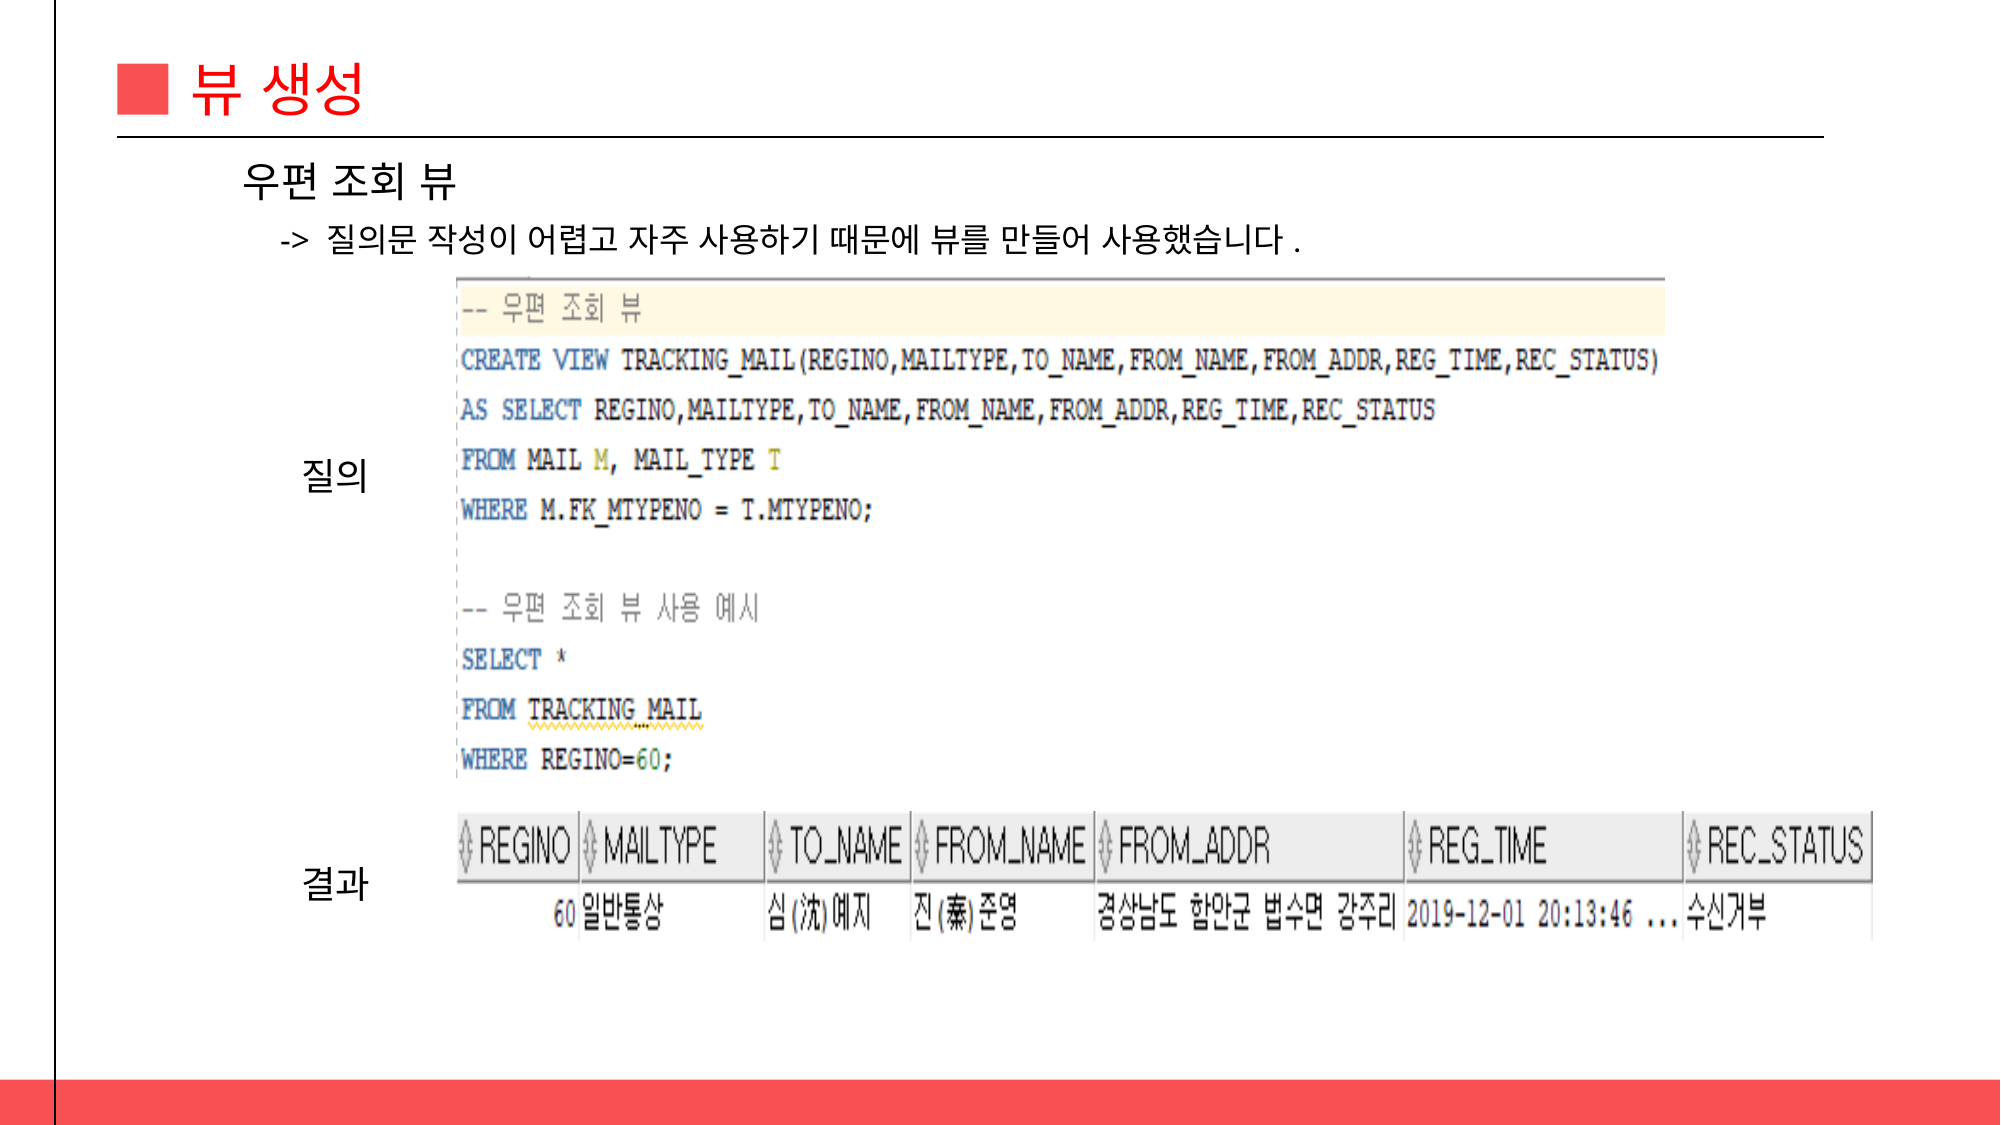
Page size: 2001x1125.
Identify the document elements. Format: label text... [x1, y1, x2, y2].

picture [456, 811, 1873, 941]
text_box [56, 1079, 2000, 1125]
text_box 뷰 생성 [175, 46, 983, 131]
text_box 우편 조회 뷰 [109, 148, 591, 214]
text_box -> 질의문 작성이 어렵고 자주 사용하기 때문에 뷰를 만들어 사용했습니다. [265, 205, 1530, 267]
text_box [0, 1079, 54, 1125]
text_box 질의 [249, 445, 433, 506]
text_box [116, 63, 169, 116]
text_box 결과 [249, 853, 433, 914]
picture [456, 276, 1665, 778]
